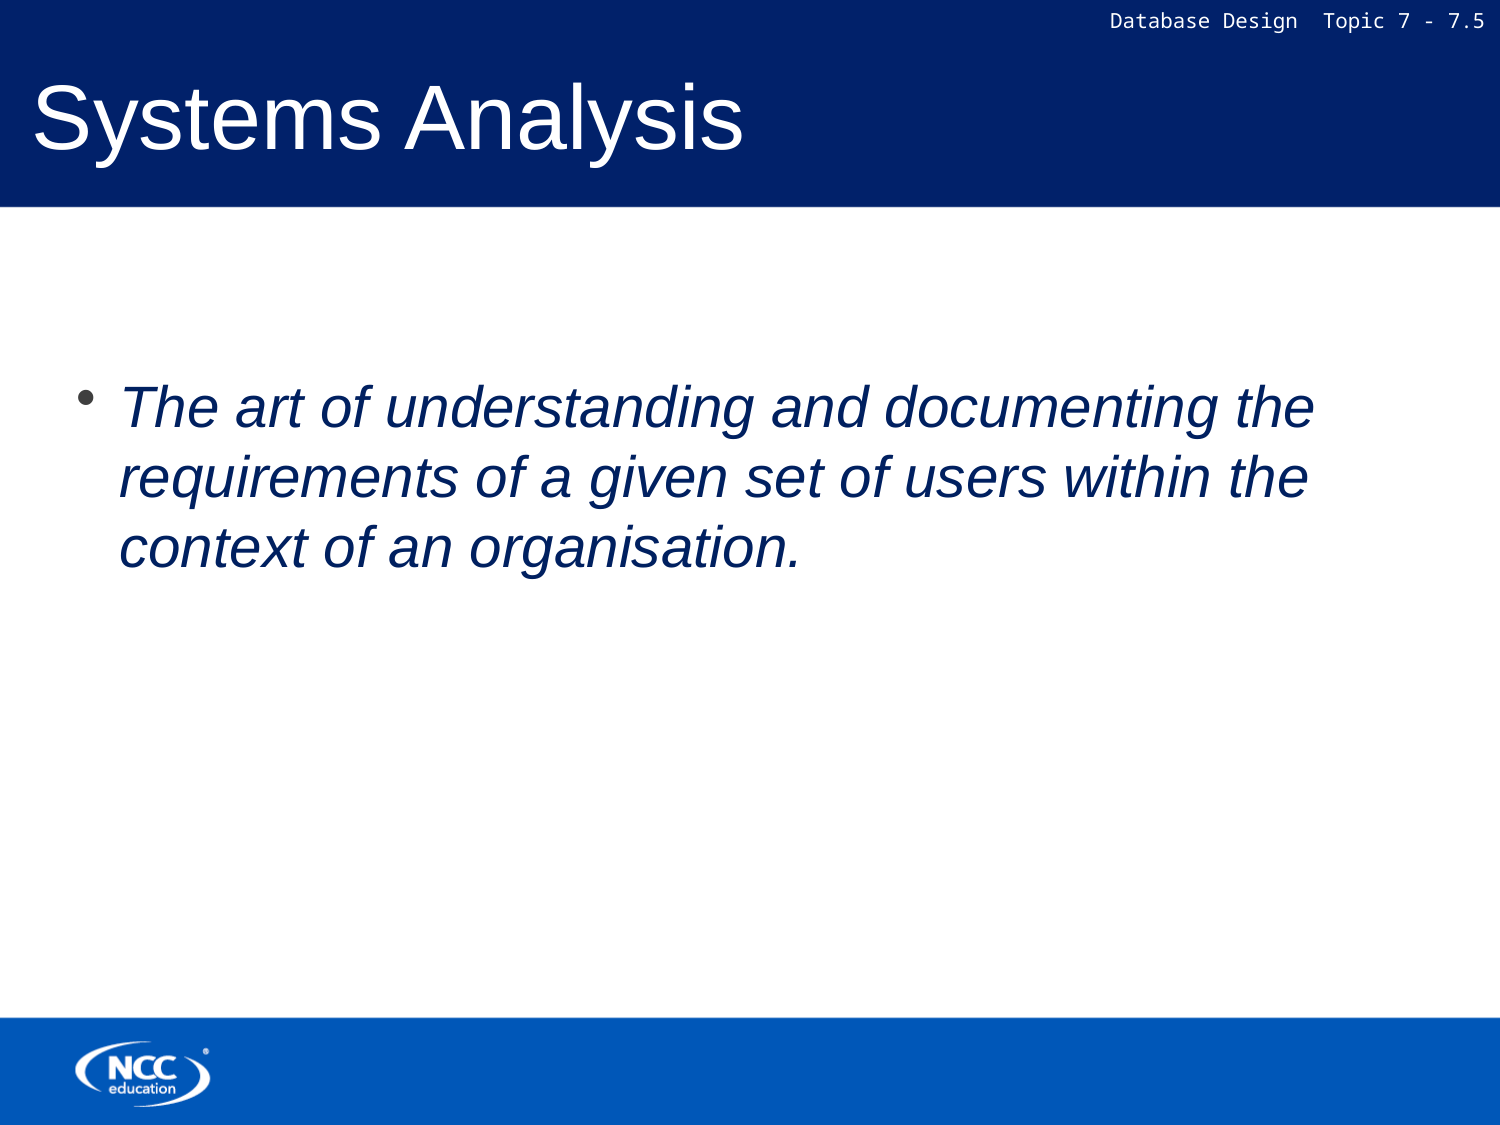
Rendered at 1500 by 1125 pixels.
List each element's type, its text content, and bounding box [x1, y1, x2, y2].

list The art of understanding and documenting the requirements of a given set of users within the context of an organisation. [16, 361, 1470, 823]
picture [0, 0, 1500, 1125]
title Systems Analysis [16, 19, 1459, 207]
